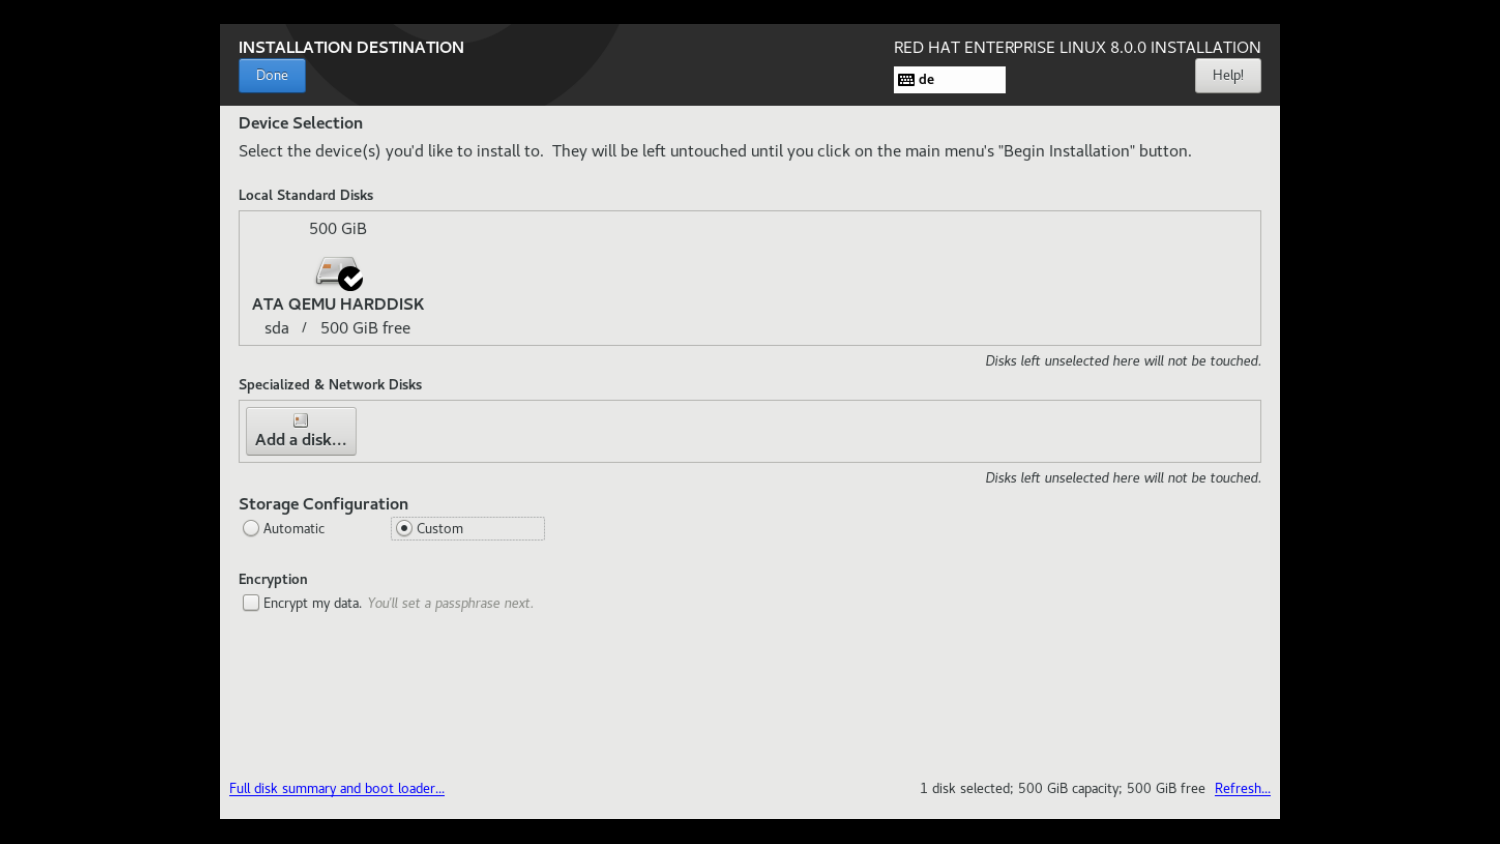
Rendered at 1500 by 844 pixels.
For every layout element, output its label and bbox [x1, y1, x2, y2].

picture [220, 24, 1280, 819]
